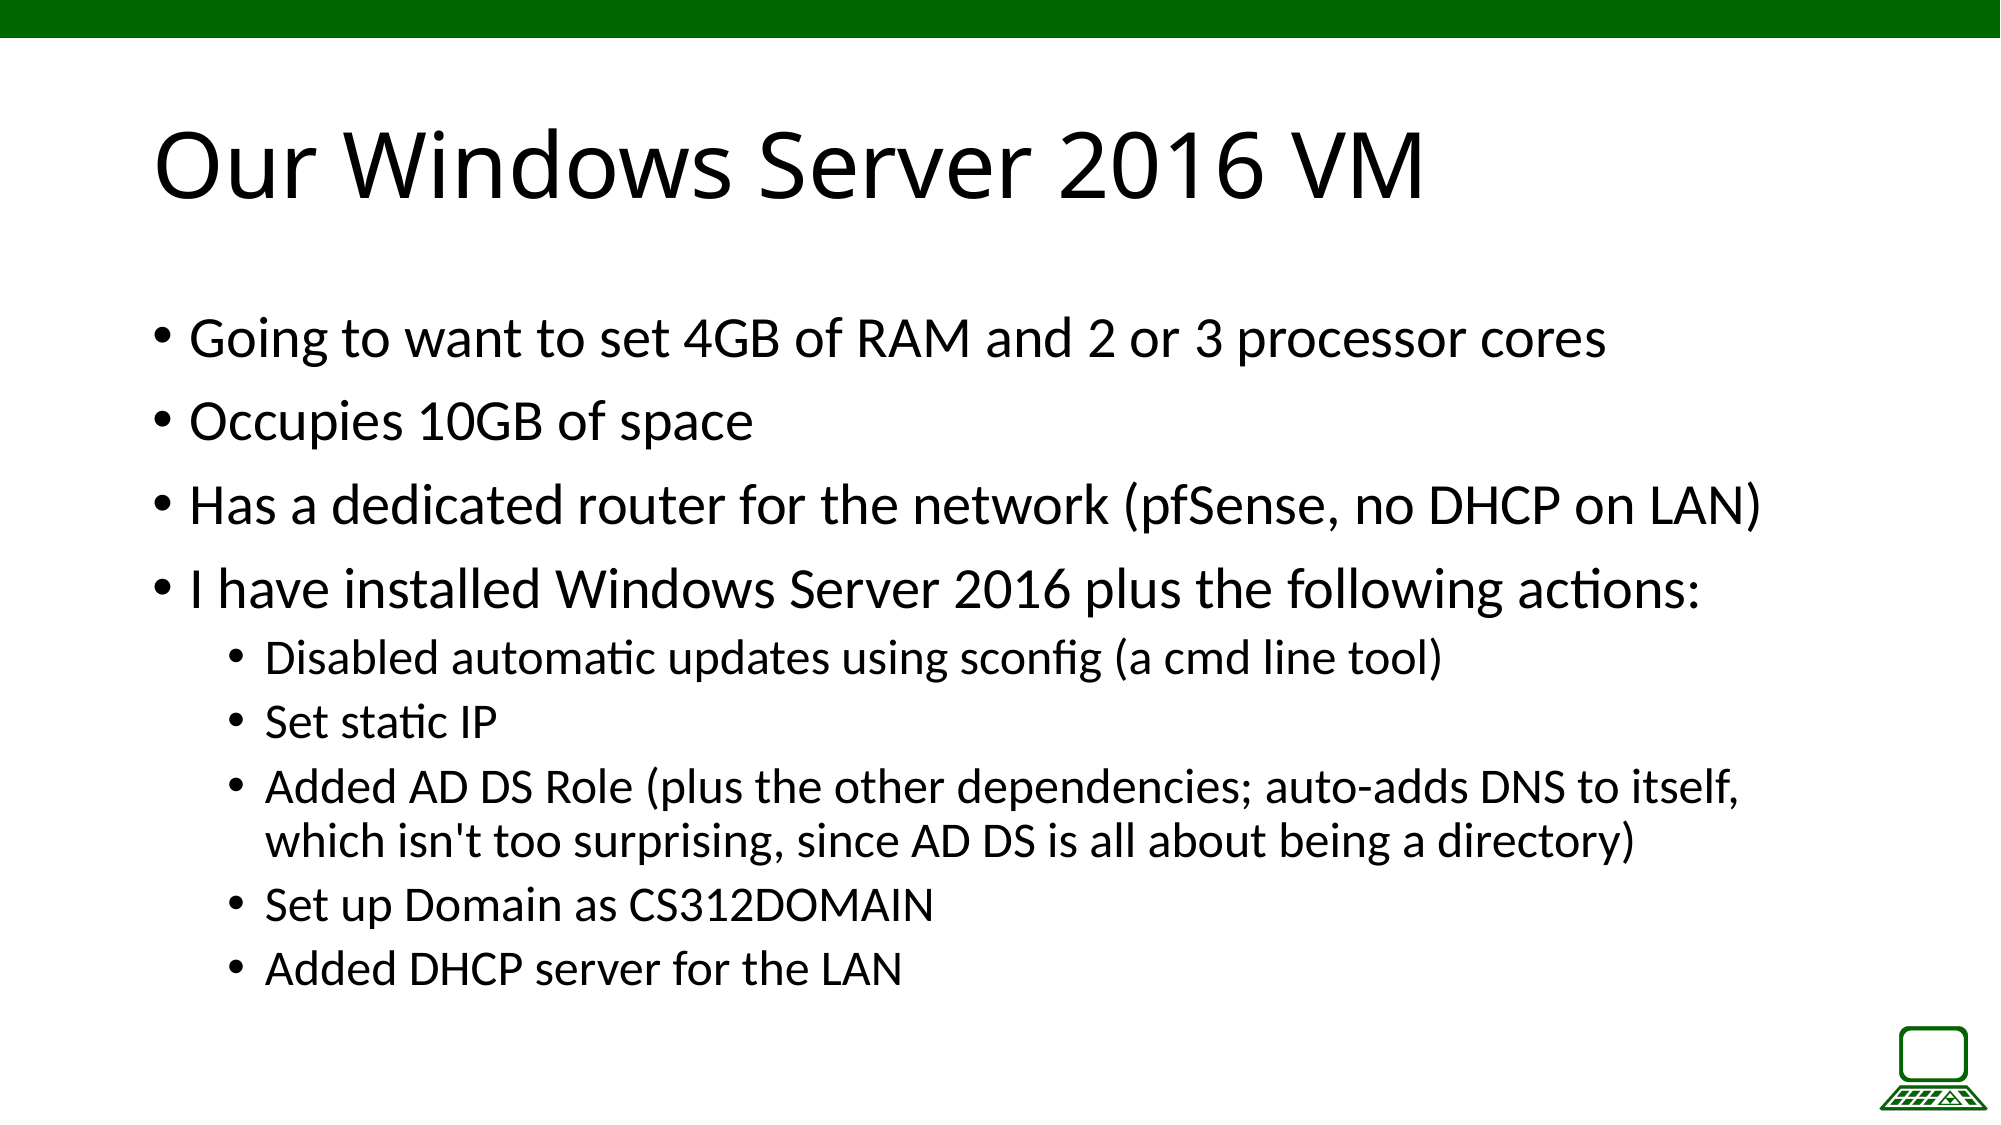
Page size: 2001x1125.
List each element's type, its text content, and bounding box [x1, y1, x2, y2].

title Our Windows Server 2016 VM [137, 59, 1863, 278]
text_box [0, 0, 2000, 39]
picture [1879, 1026, 1988, 1111]
list Going to want to set 4GB of RAM and 2 or 3 processor cores Occupies 10GB of space Has a dedicated router for the network (pfSense, no DHCP on LAN) I have installed Windows Server 2016 plus the following actions: Disabled automatic updates using sconfig (a cmd line tool) Set static IP Added AD DS Role (plus the other dependencies; auto-adds DNS to itself, which isn't too surprising, since AD DS is all about being a directory) Set up Domain as CS312DOMAIN Added DHCP server for the LAN [137, 299, 1863, 1014]
